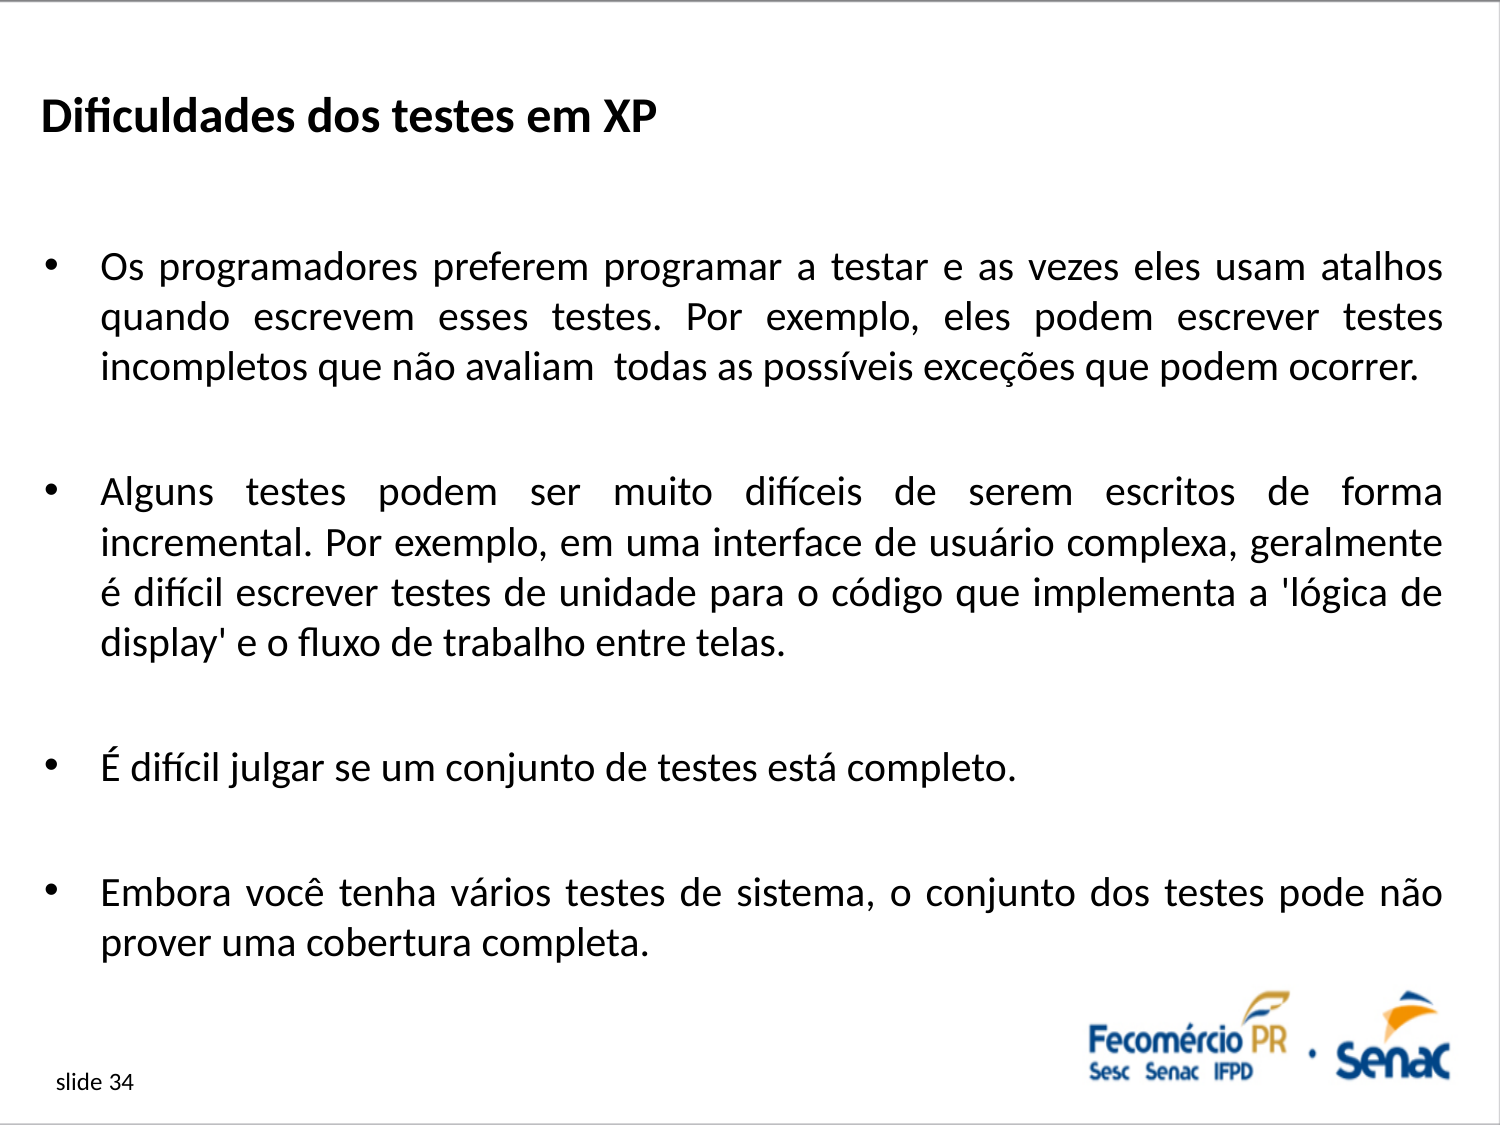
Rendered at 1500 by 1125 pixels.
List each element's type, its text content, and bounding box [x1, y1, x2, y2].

picture [0, 0, 1500, 1125]
title Dificuldades dos testes em XP [26, 19, 1223, 207]
text_box Os programadores preferem programar a testar e as vezes eles usam atalhos quando escrevem esses testes. Por exemplo, eles podem escrever testes incompletos que não avaliam todas as possíveis exceções que podem ocorrer. Alguns testes podem ser muito difíceis de serem escritos de forma incremental. Por exemplo, em uma interface de usuário complexa, geralmente é difícil escrever testes de unidade para o código que implementa a 'lógica de display' e o fluxo de trabalho entre telas. É difícil julgar se um conjunto de testes está completo. Embora você tenha vários testes de sistema, o conjunto dos testes pode não prover uma cobertura completa. [29, 231, 1459, 1047]
